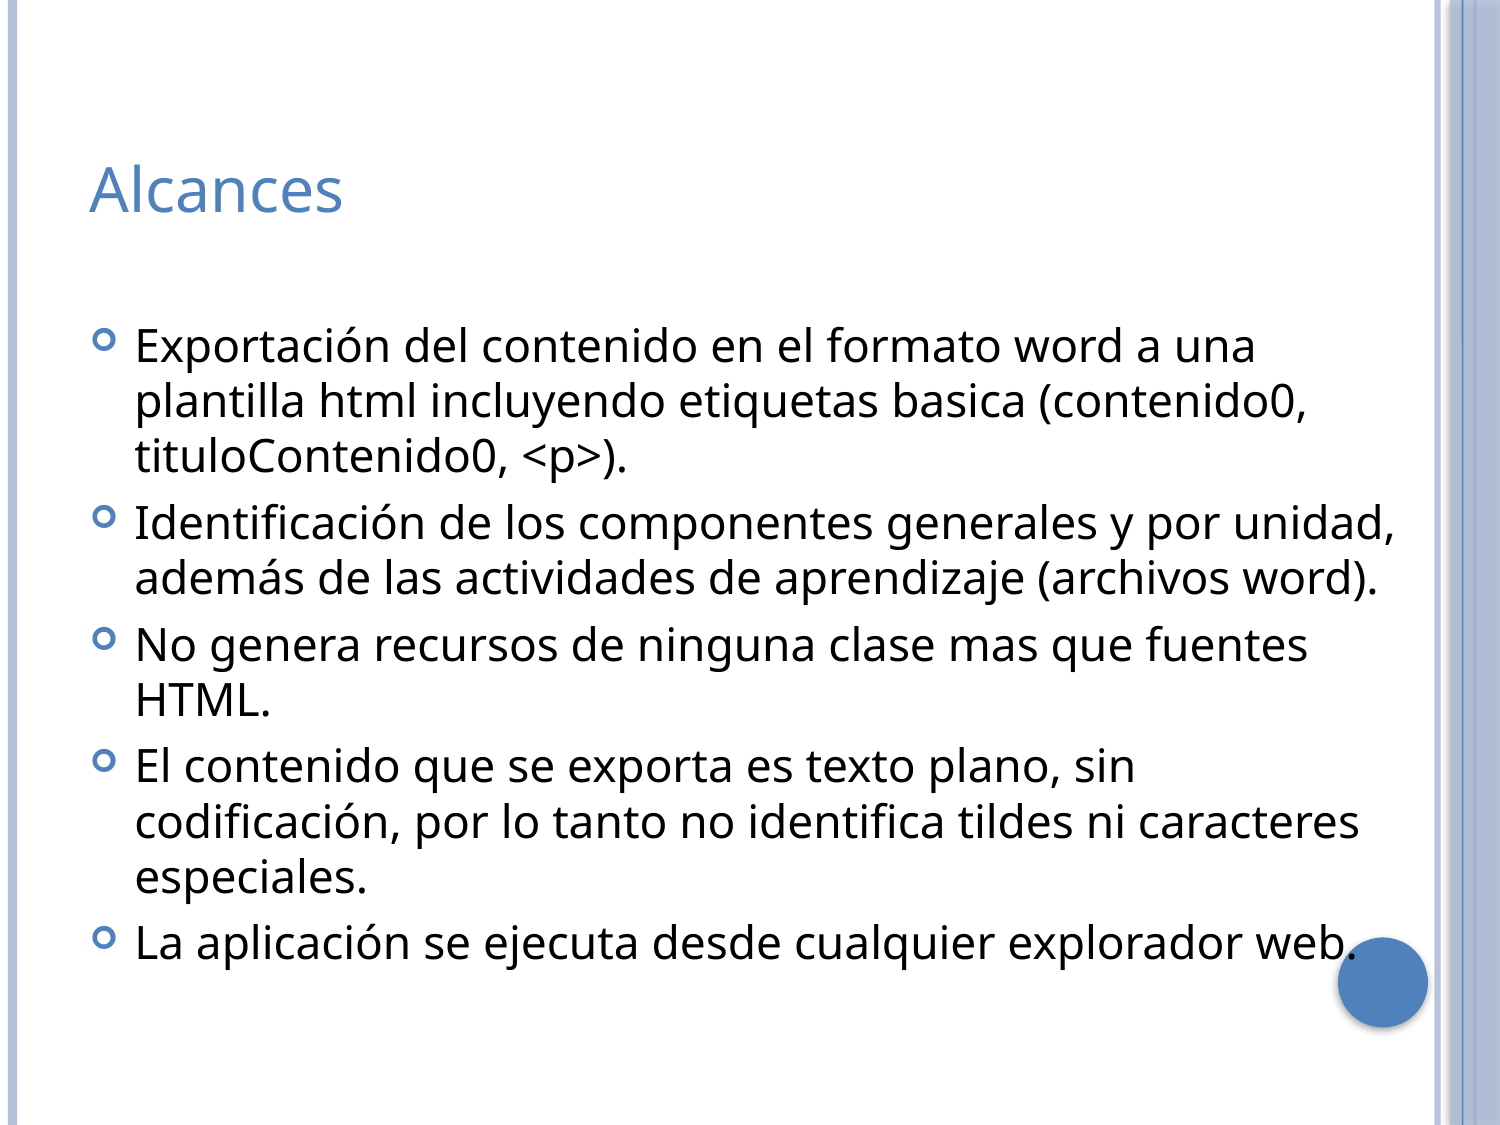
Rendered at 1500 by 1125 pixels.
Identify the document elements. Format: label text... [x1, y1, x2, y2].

list Exportación del contenido en el formato word a una plantilla html incluyendo etiquetas basica (contenido0, tituloContenido0, <p>). Identificación de los componentes generales y por unidad, además de las actividades de aprendizaje (archivos word). No genera recursos de ninguna clase mas que fuentes HTML. El contenido que se exporta es texto plano, sin codificación, por lo tanto no identifica tildes ni caracteres especiales. La aplicación se ejecuta desde cualquier explorador web. [75, 308, 1425, 1035]
title Alcances [75, 45, 1300, 233]
